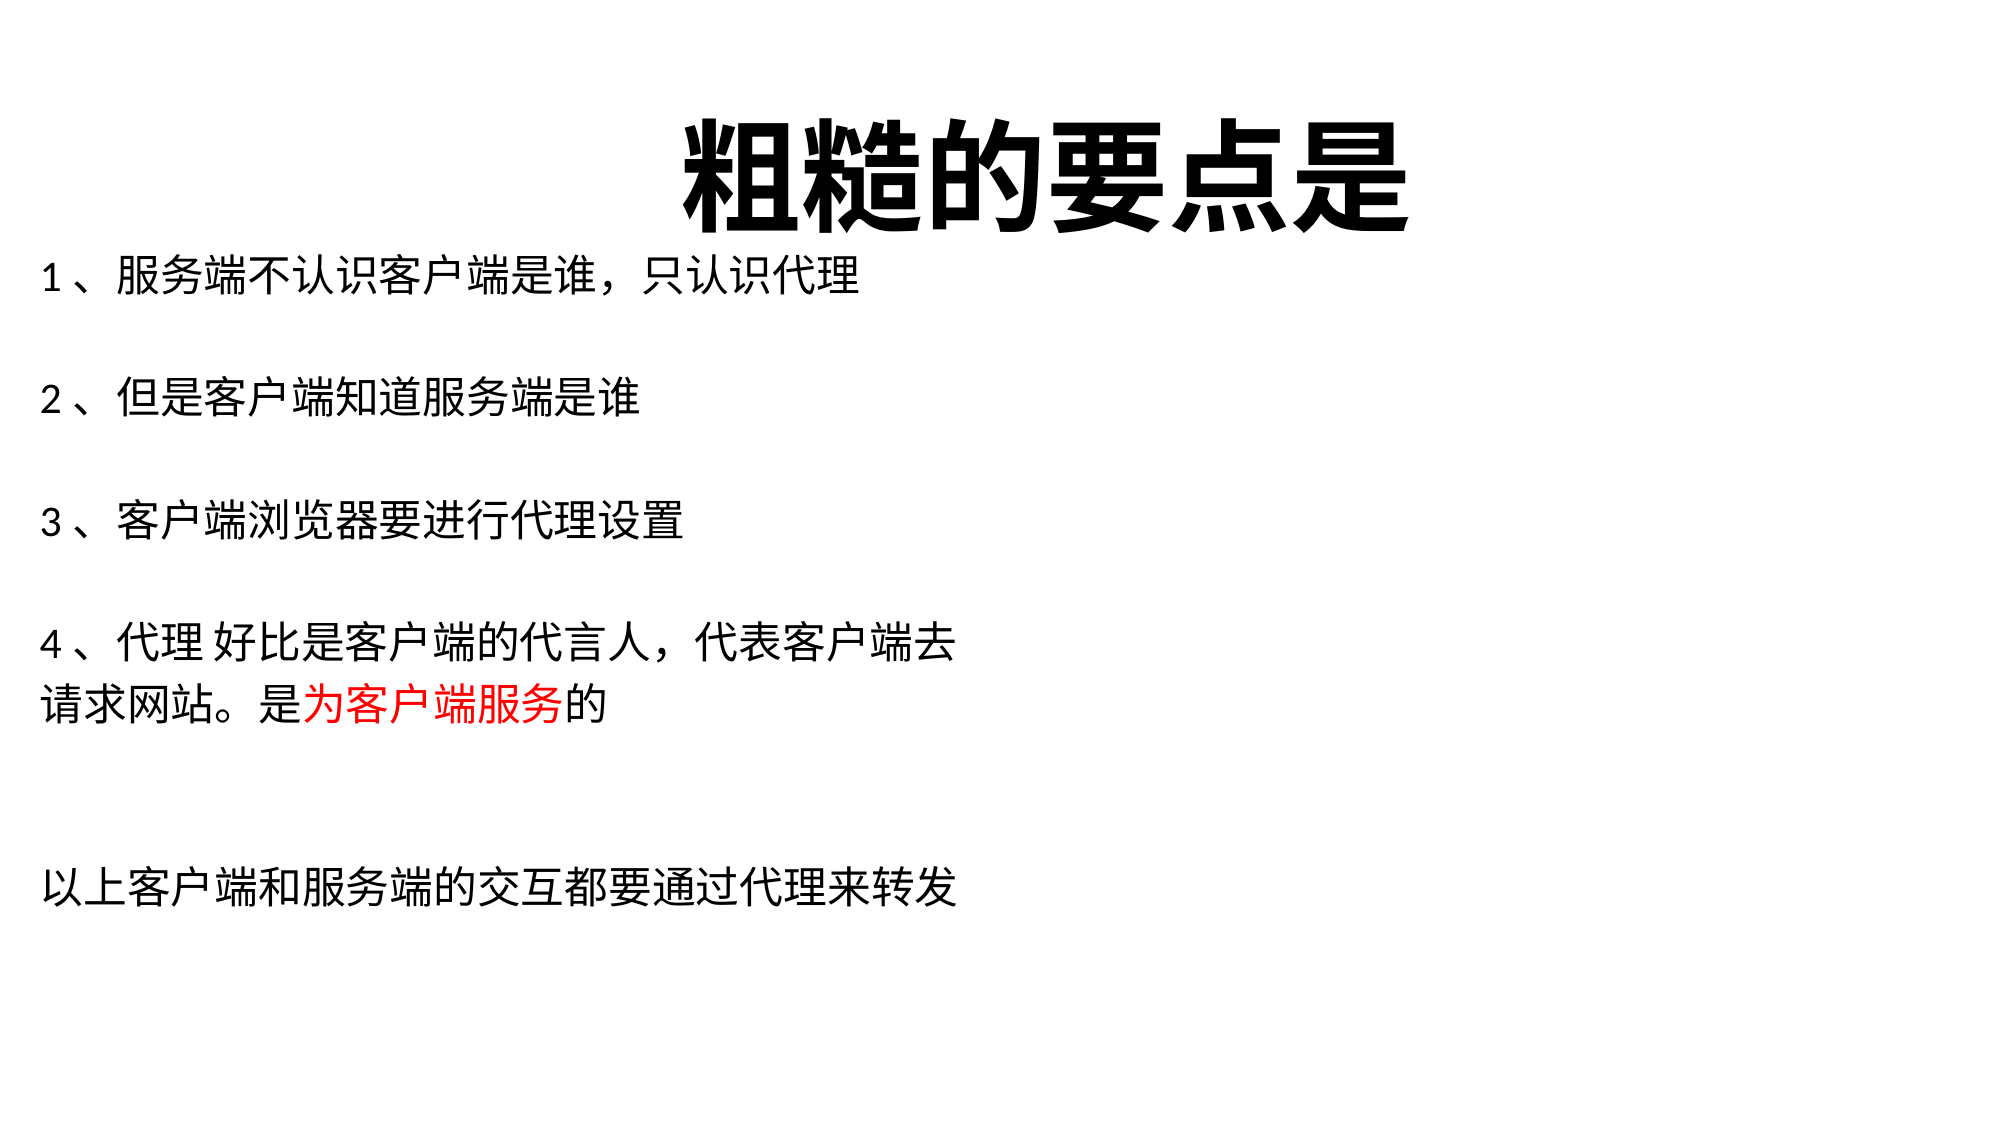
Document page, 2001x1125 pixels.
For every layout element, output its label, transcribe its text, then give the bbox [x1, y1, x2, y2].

title 粗糙的要点是 [0, 59, 2000, 289]
list 1、服务端不认识客户端是谁，只认识代理 2、但是客户端知道服务端是谁 3、客户端浏览器要进行代理设置 4、代理 好比是客户端的代言人，代表客户端去 请求网站。是为客户端服务的 以上客户端和服务端的交互都要通过代理来转发 [24, 240, 1855, 1036]
